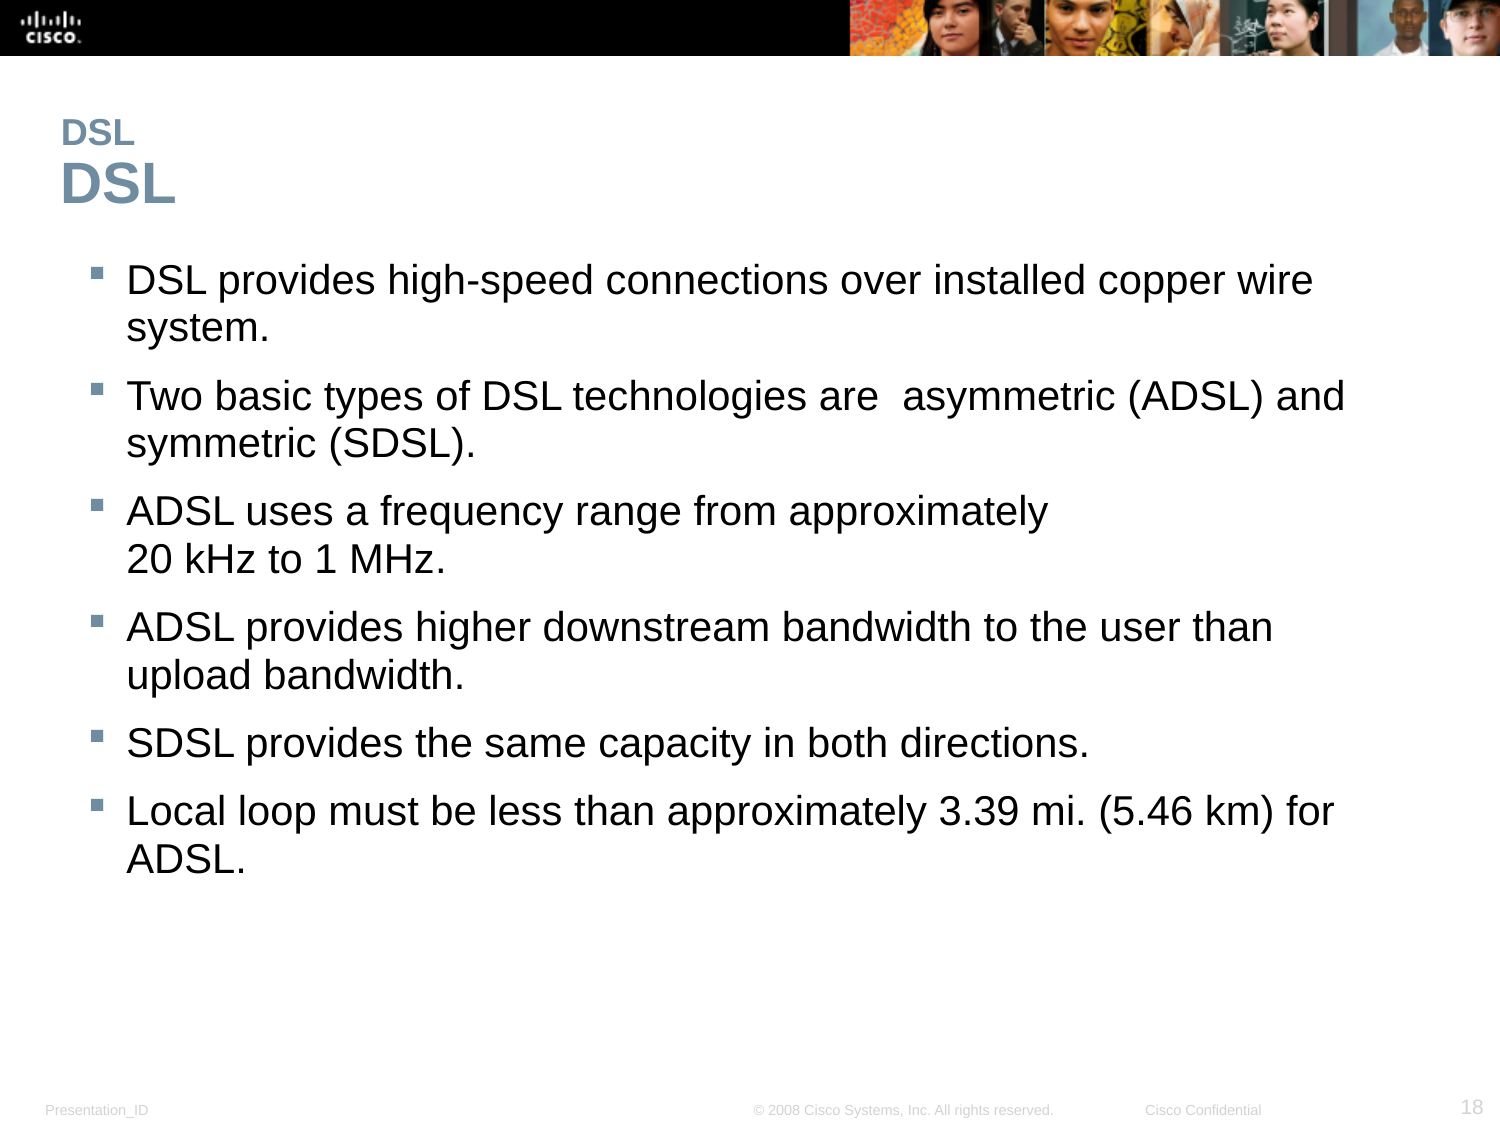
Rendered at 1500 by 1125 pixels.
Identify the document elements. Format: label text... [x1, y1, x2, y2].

list DSL provides high-speed connections over installed copper wire system. Two basic types of DSL technologies are asymmetric (ADSL) and symmetric (SDSL). ADSL uses a frequency range from approximately 20 kHz to 1 MHz. ADSL provides higher downstream bandwidth to the user than upload bandwidth. SDSL provides the same capacity in both directions. Local loop must be less than approximately 3.39 mi. (5.46 km) for ADSL. [73, 249, 1378, 1046]
title DSL DSL [47, 85, 1384, 224]
picture [0, 0, 1500, 56]
